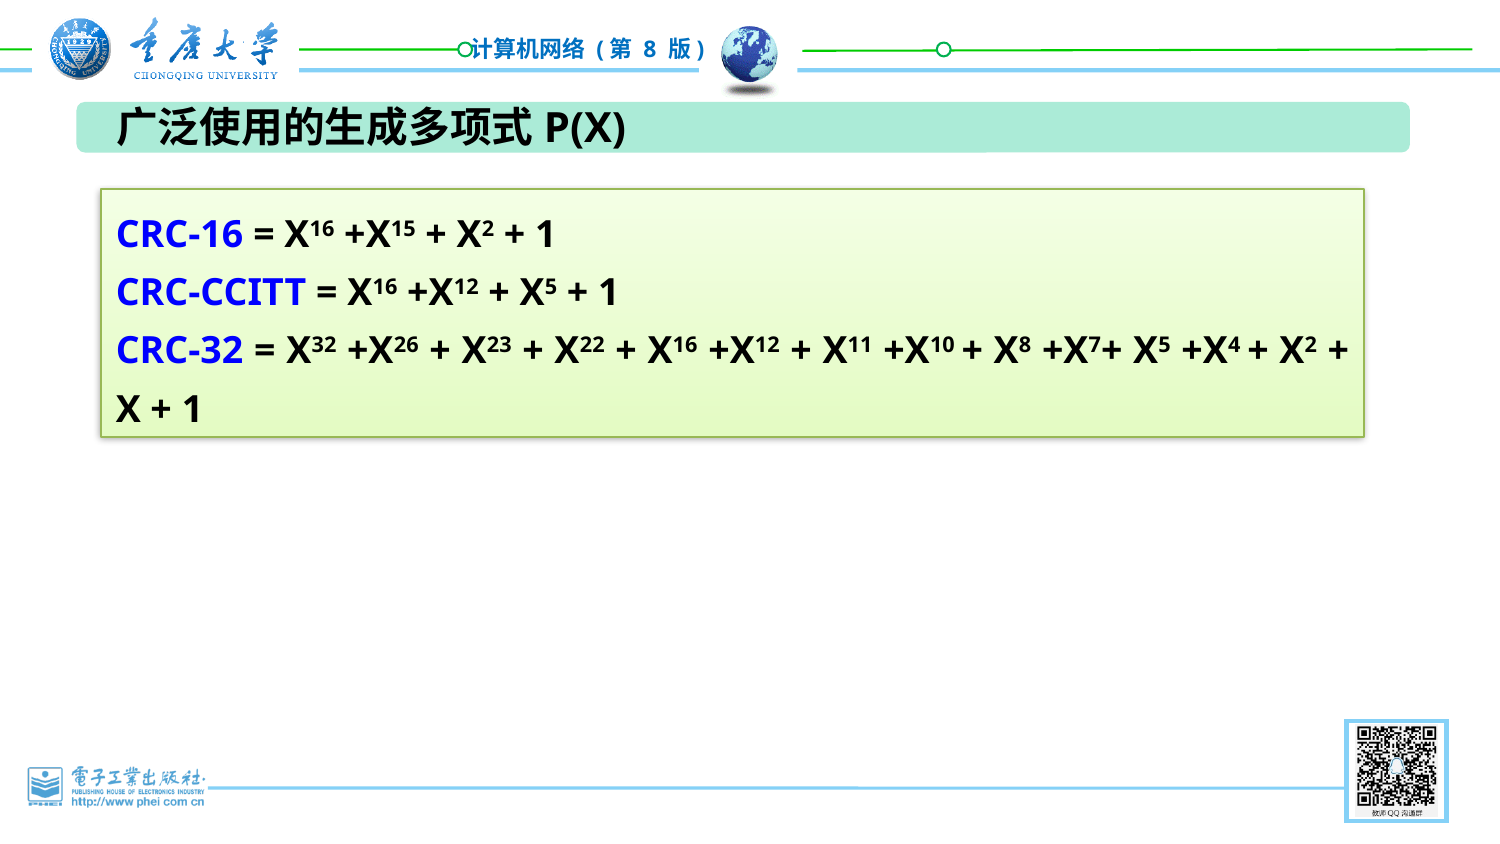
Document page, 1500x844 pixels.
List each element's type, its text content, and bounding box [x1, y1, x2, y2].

text_box 广泛使用的生成多项式P(X) [101, 93, 642, 159]
text_box CRC-16 = X16 +X15 + X2 + 1 CRC-CCITT = X16 +X12 + X5 + 1 CRC-32 = X32 +X26 + X23 + X22 + X16 +X12 + X11 +X10 + X8 +X7+ X5 +X4 + X2 + X + 1 [100, 188, 1365, 438]
picture [32, 0, 299, 91]
picture [1355, 724, 1438, 817]
text_box [642, 101, 1411, 153]
picture [719, 24, 779, 100]
text_box [76, 101, 101, 153]
picture [23, 764, 208, 809]
